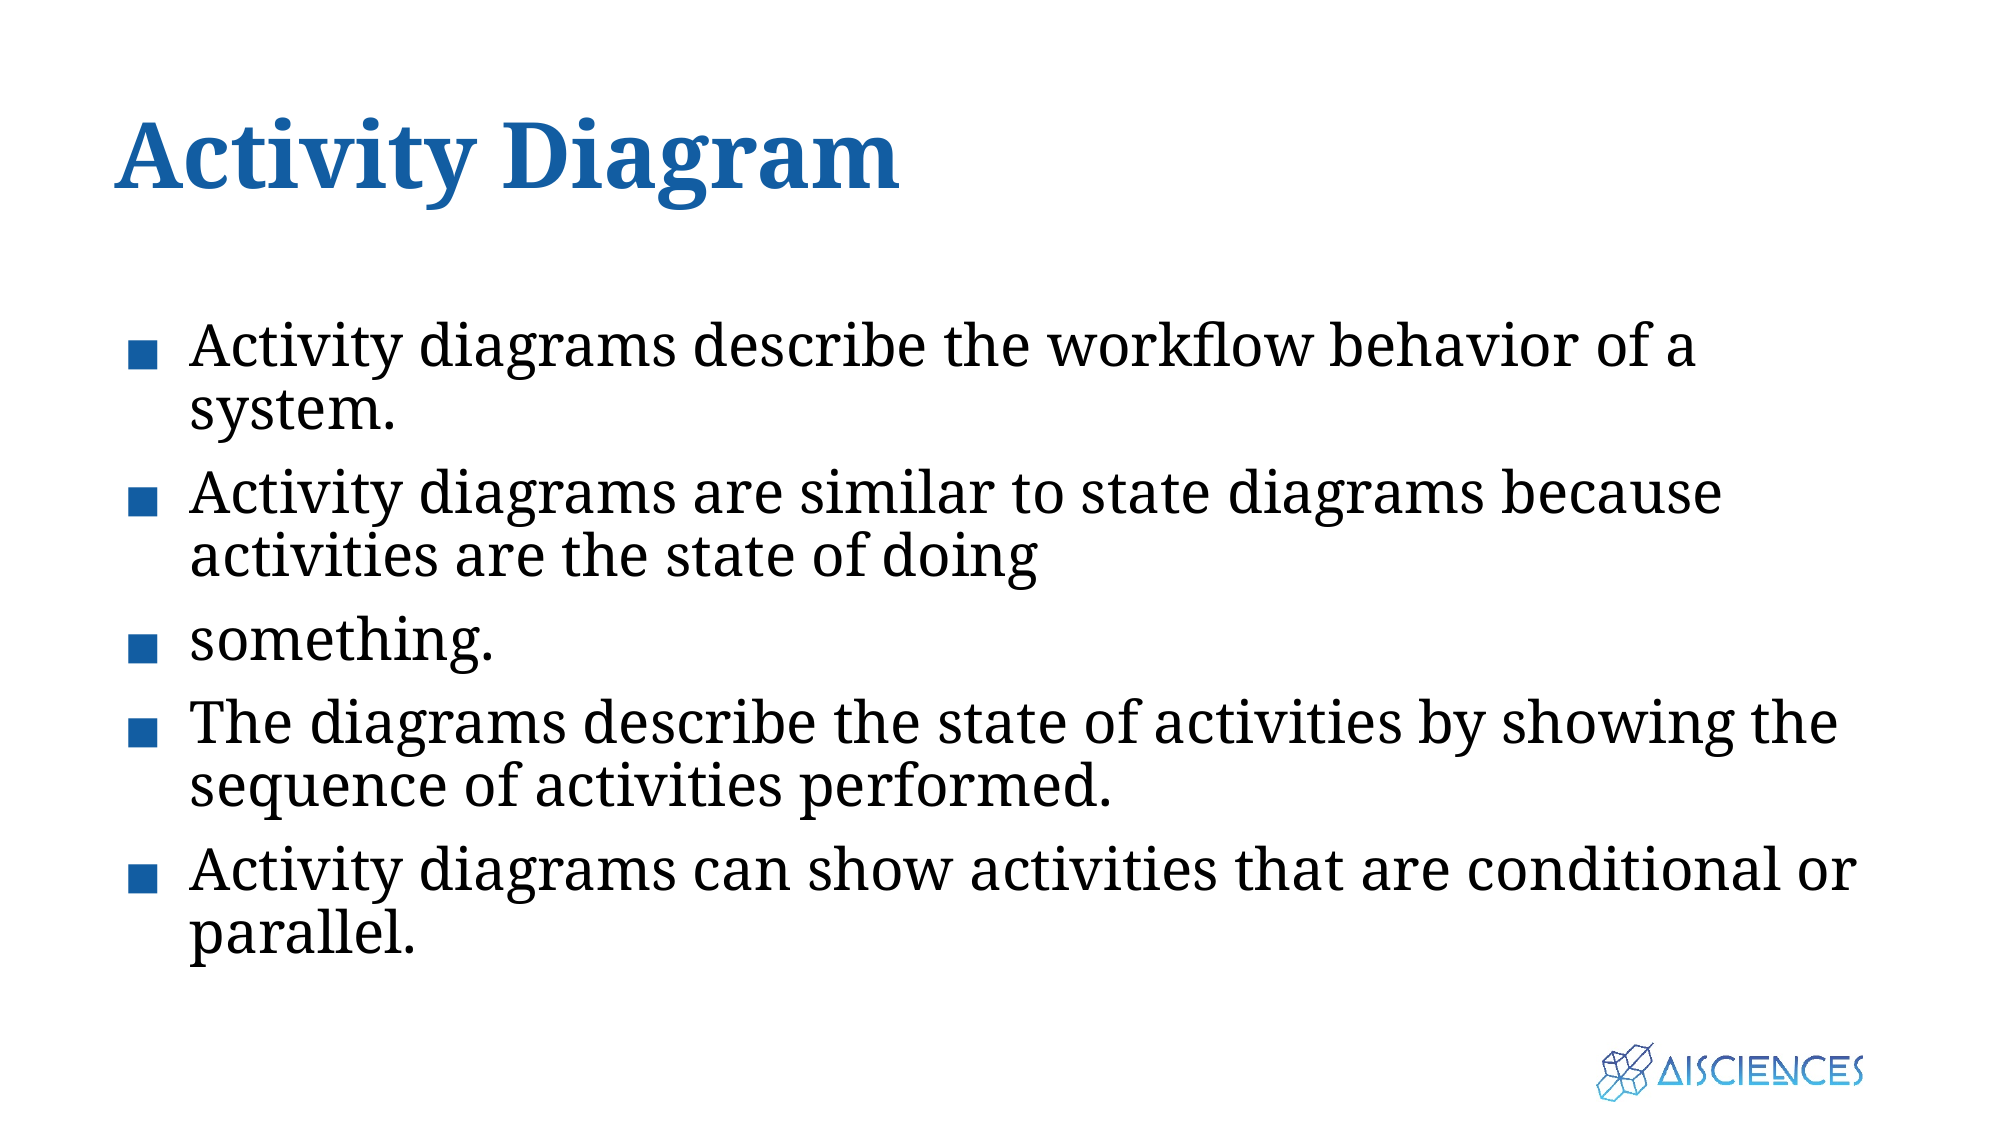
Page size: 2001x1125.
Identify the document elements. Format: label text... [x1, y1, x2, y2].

picture [1596, 1059, 1863, 1102]
title Activity Diagram [99, 43, 1900, 274]
list Activity diagrams describe the workflow behavior of a system. Activity diagrams are similar to state diagrams because activities are the state of doing something. The diagrams describe the state of activities by showing the sequence of activities performed. Activity diagrams can show activities that are conditional or parallel. [99, 308, 1900, 1059]
